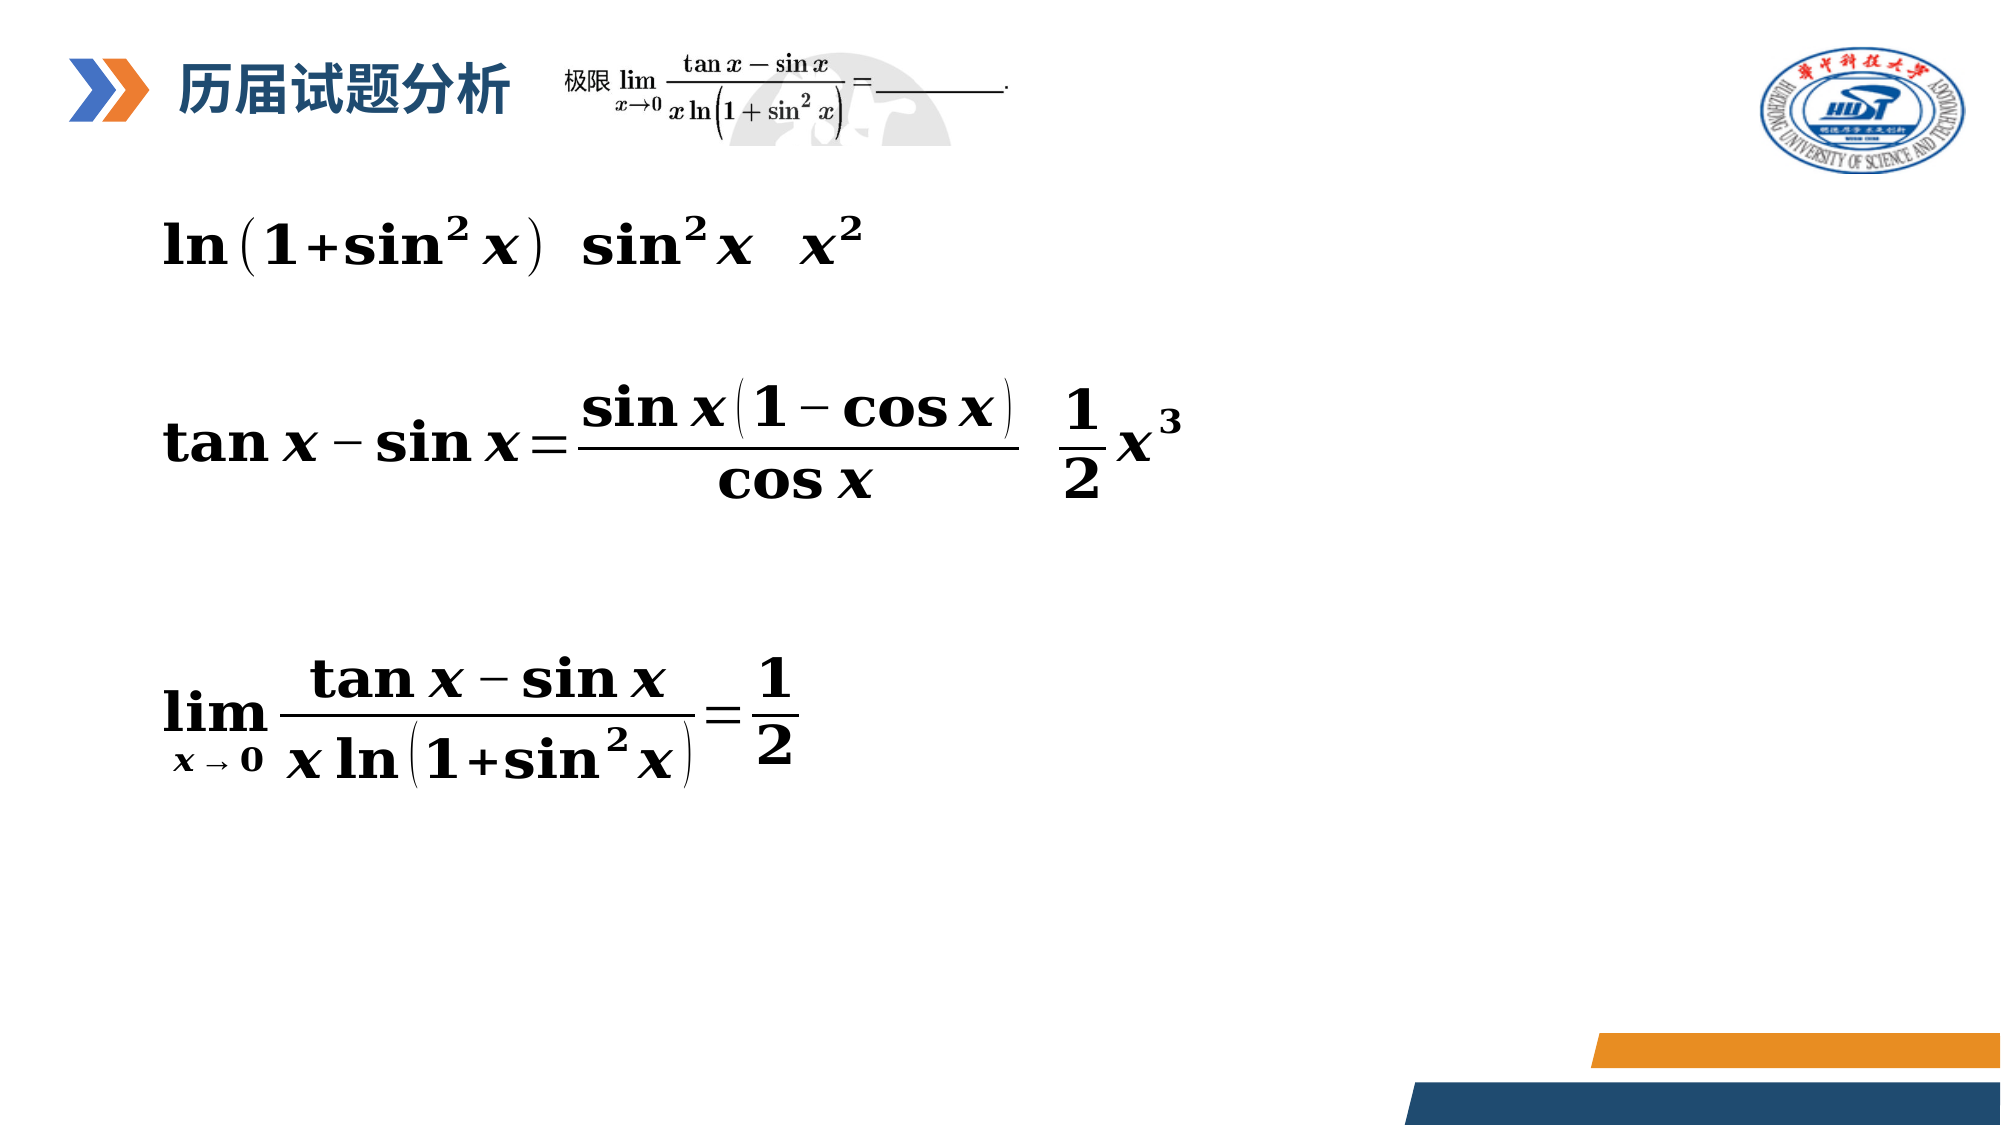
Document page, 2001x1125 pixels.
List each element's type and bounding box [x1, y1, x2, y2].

picture [555, 38, 1023, 146]
picture [1759, 46, 1966, 174]
